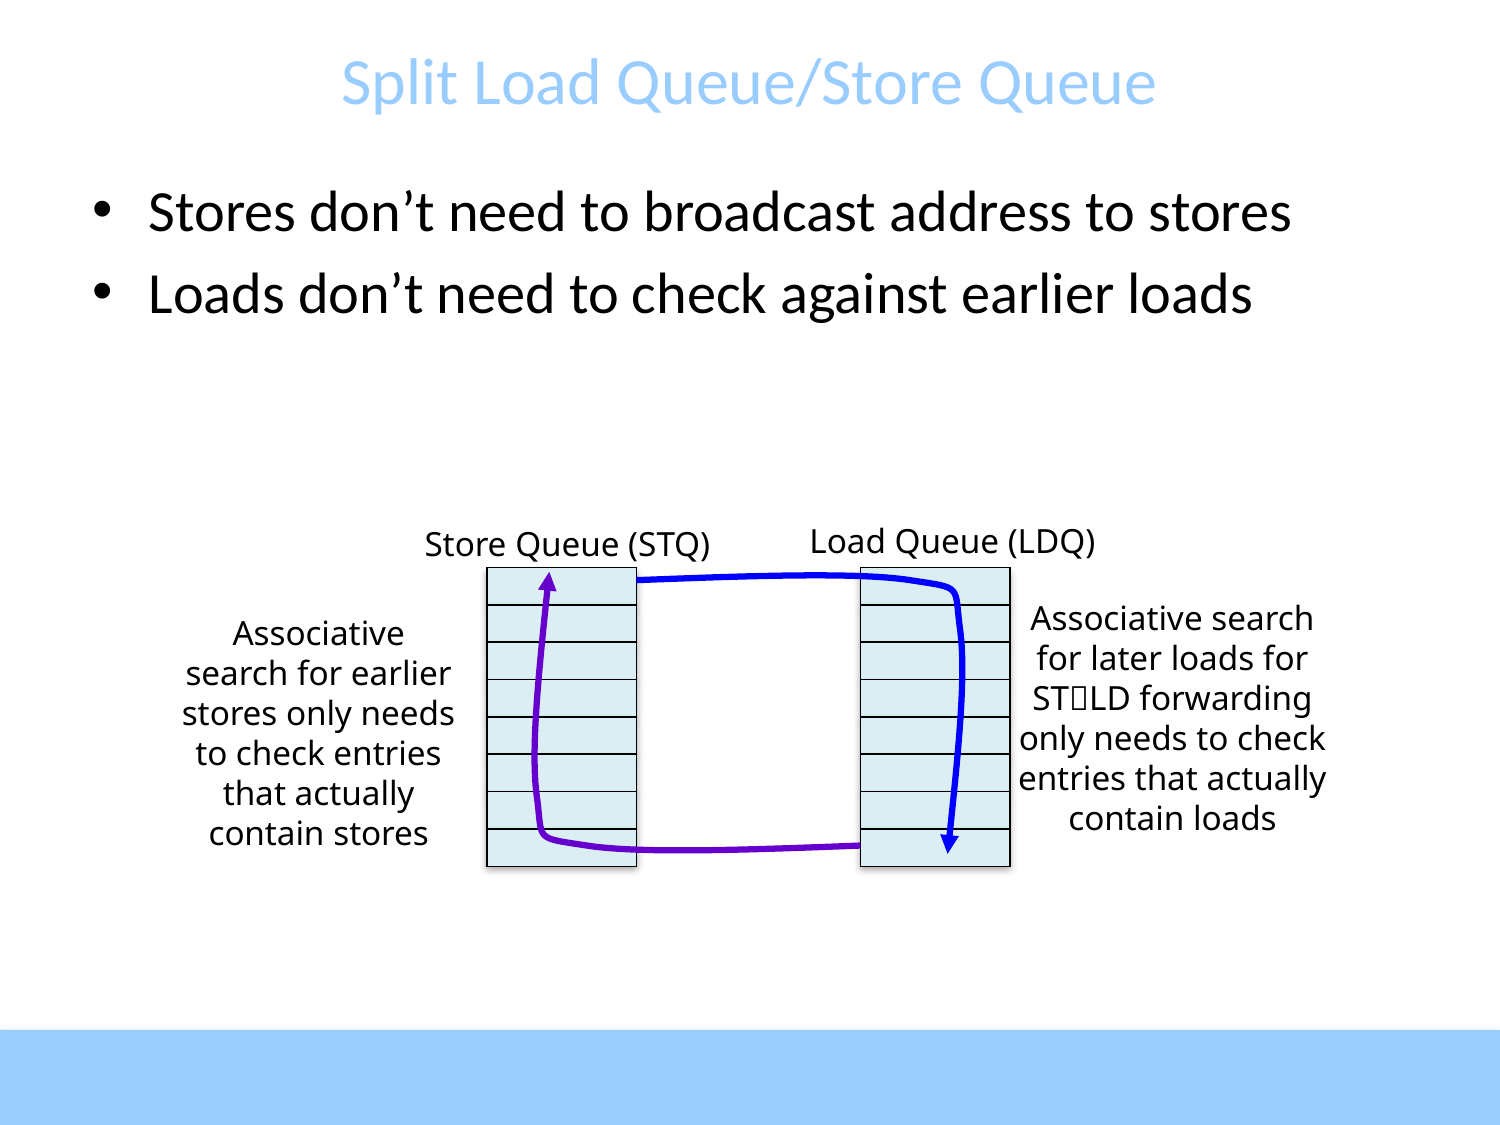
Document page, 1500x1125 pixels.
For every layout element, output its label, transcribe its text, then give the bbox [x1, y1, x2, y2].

text_box [863, 862, 1010, 867]
text_box Load Queue (LDQ) [794, 512, 1111, 568]
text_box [163, 571, 636, 861]
title Split Load Queue/Store Queue [0, 30, 1500, 126]
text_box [636, 571, 1324, 855]
list Stores don’t need to broadcast address to stores Loads don’t need to check against earlier loads [77, 165, 1428, 1000]
text_box Store Queue (STQ) [409, 515, 726, 570]
